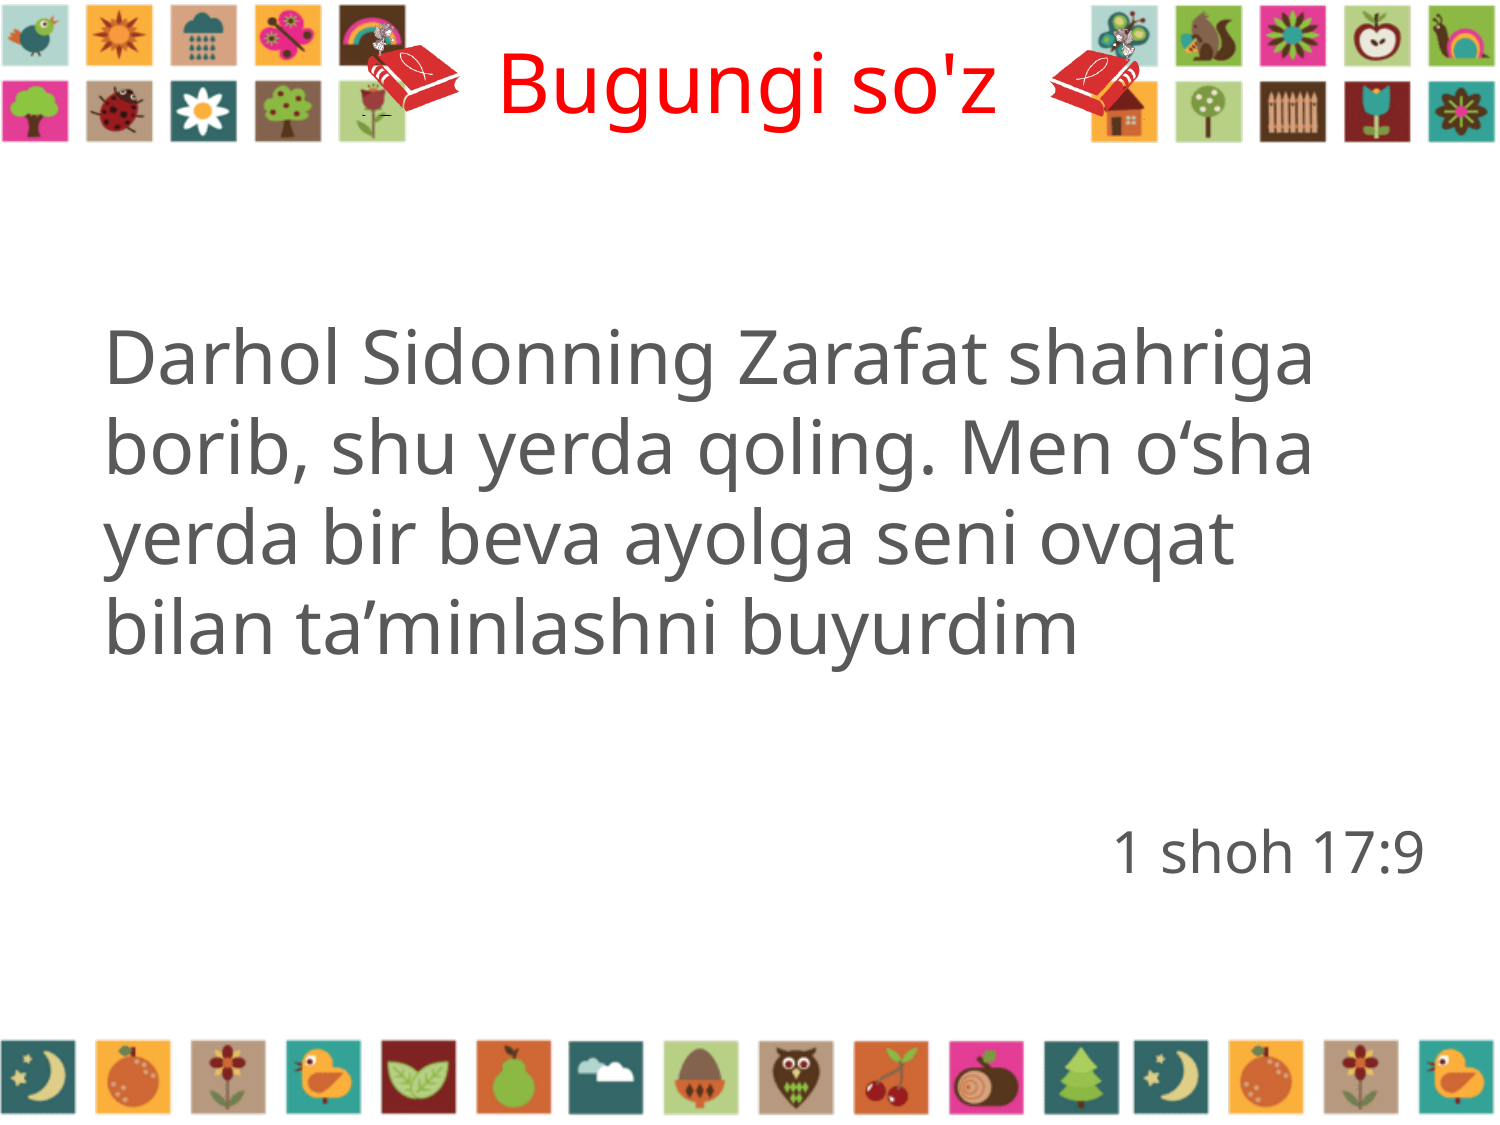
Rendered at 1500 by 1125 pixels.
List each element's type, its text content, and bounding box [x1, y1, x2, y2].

text_box 1 shoh 17:9 [808, 807, 1441, 893]
picture [1017, 3, 1500, 150]
text_box Darhol Sidonning Zarafat shahriga borib, shu yerda qoling. Men o‘sha yerda bir beva ayolga seni ovqat bilan ta’minlashni buyurdim [88, 302, 1436, 678]
picture [0, 3, 492, 150]
text_box Bugungi so'z [425, 22, 1078, 138]
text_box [0, 1028, 1500, 1118]
